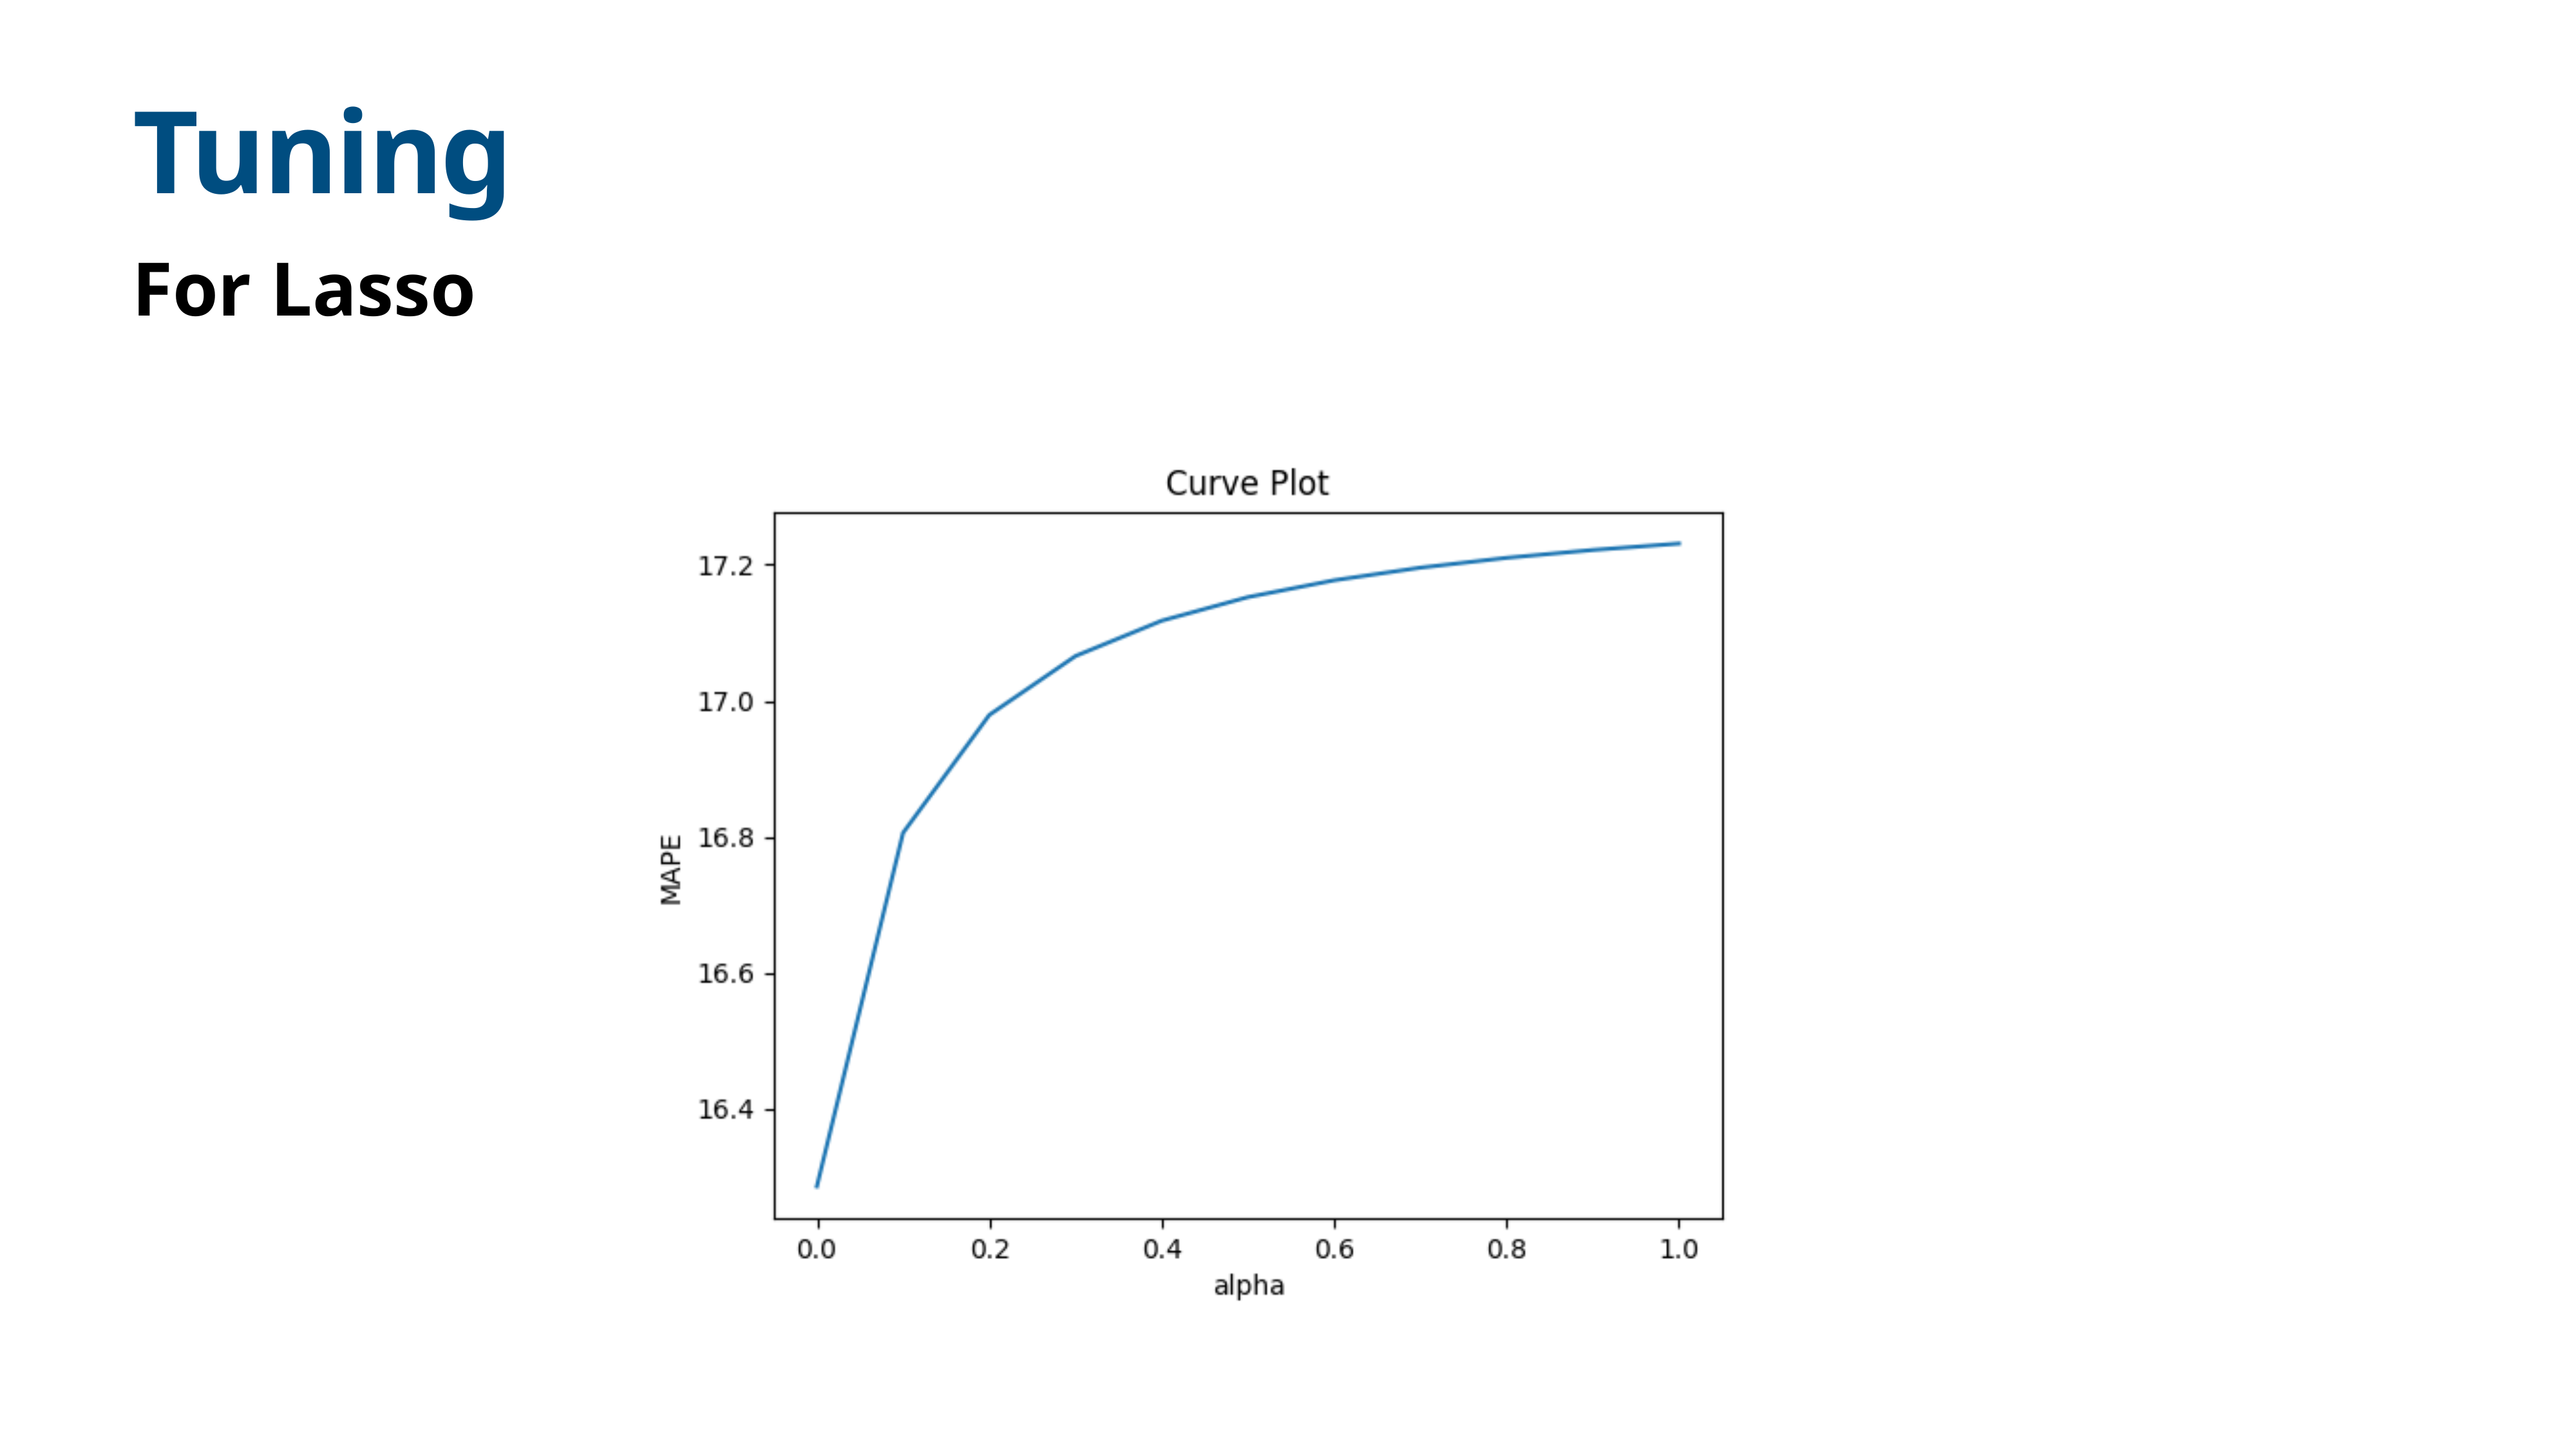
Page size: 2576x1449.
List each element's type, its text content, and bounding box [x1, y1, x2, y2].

title Tuning [127, 100, 2449, 236]
list For Lasso [127, 236, 2449, 337]
picture [621, 402, 1845, 1320]
